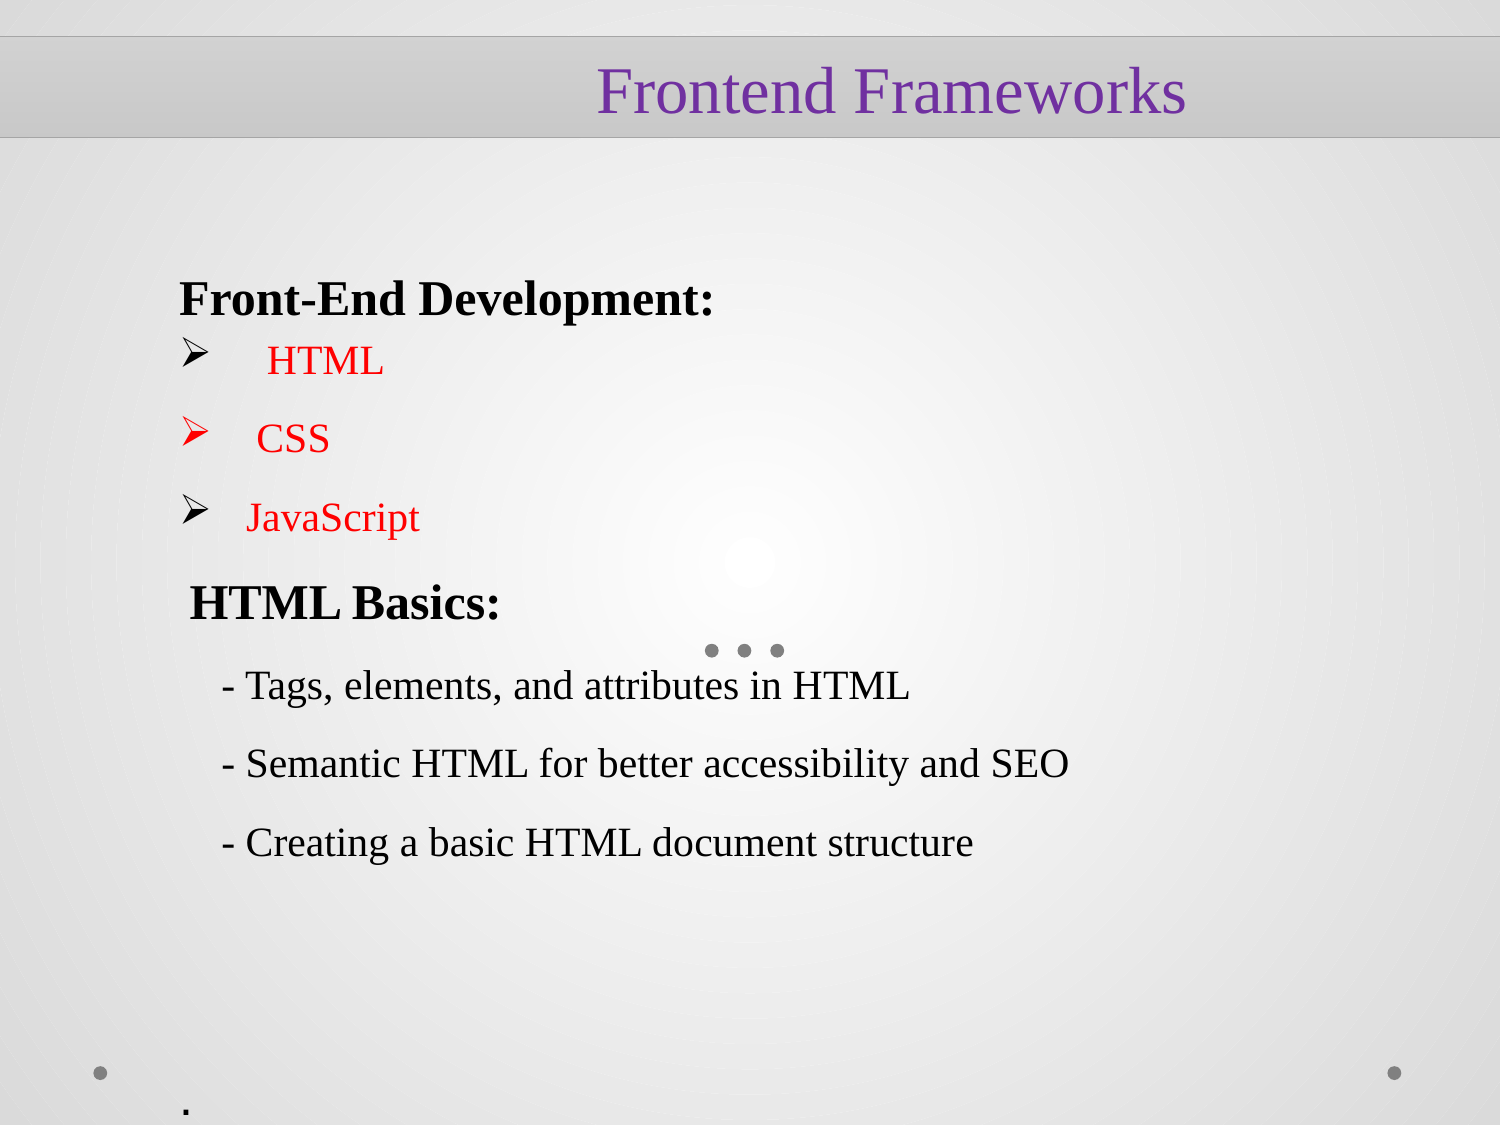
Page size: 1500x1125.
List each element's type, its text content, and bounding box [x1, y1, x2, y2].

text_box Front-End Development: HTML CSS JavaScript HTML Basics: - Tags, elements, and attributes in HTML - Semantic HTML for better accessibility and SEO - Creating a basic HTML document structure . [164, 198, 1428, 1125]
text_box Frontend Frameworks [0, 36, 1500, 138]
